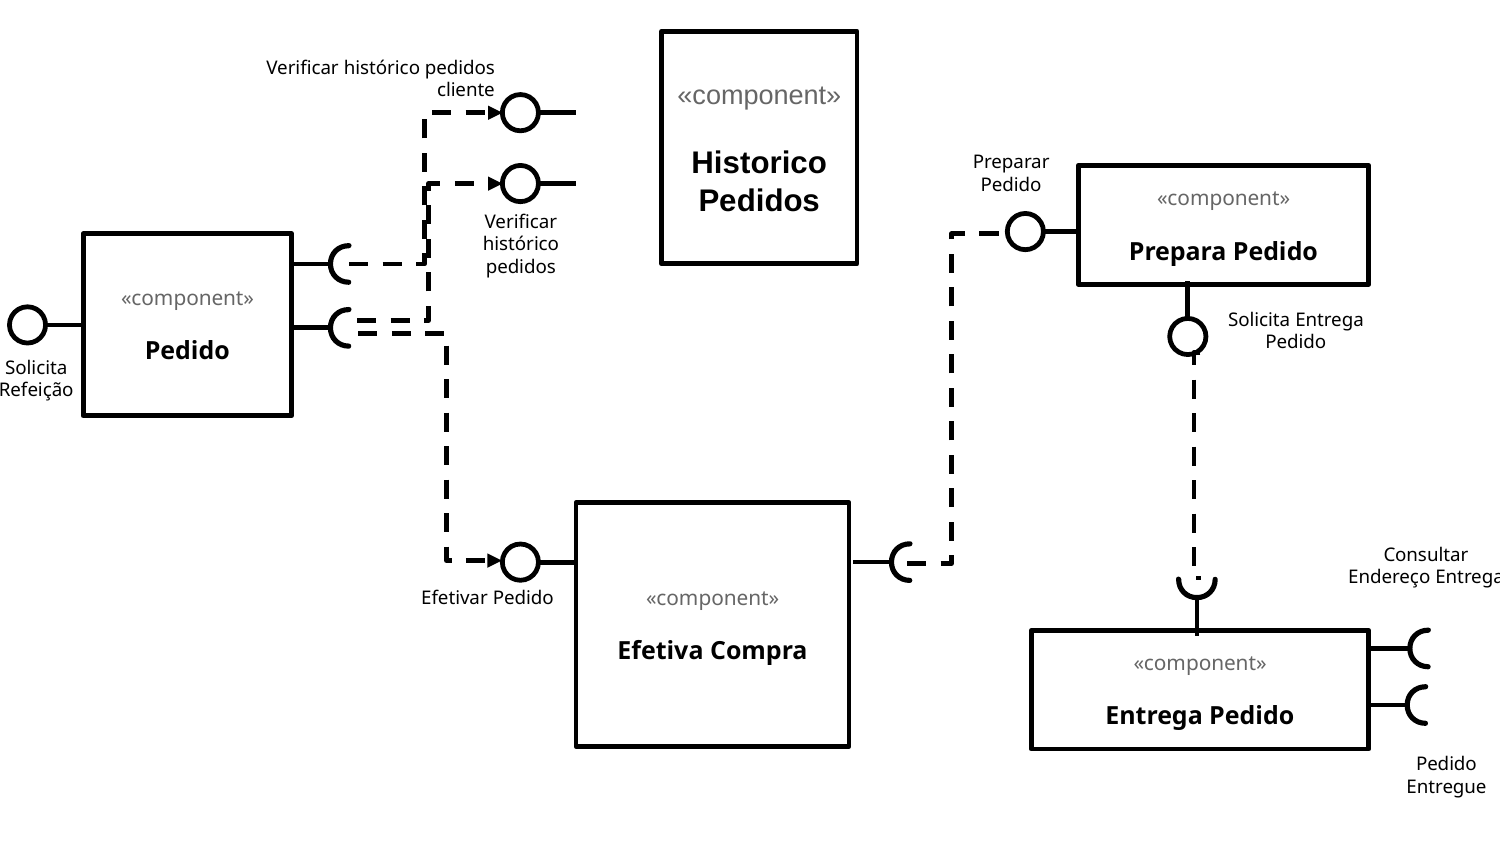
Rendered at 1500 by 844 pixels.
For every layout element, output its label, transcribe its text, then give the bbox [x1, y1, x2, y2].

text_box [508, 165, 577, 202]
text_box Efetivar Pedido [380, 578, 567, 616]
text_box Consultar Endereço Entrega [1332, 536, 1500, 572]
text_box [852, 543, 911, 581]
text_box Pedido Entregue [1371, 745, 1500, 803]
text_box [1193, 352, 1202, 579]
text_box Solicita Refeição [0, 348, 90, 407]
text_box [1150, 299, 1225, 337]
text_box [1368, 686, 1427, 724]
text_box «component» Efetiva Compra [575, 502, 850, 747]
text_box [502, 94, 577, 132]
text_box «component» Pedido [83, 233, 292, 416]
text_box Verificar histórico pedidos cliente [251, 49, 509, 85]
text_box «component» Historico Pedidos [661, 31, 858, 264]
text_box [912, 233, 1002, 564]
text_box [358, 333, 497, 567]
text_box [1007, 213, 1082, 250]
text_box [1168, 588, 1226, 627]
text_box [9, 306, 84, 344]
text_box «component» Prepara Pedido [1078, 165, 1369, 285]
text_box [357, 183, 503, 321]
text_box Verificar histórico pedidos [509, 203, 582, 261]
text_box Solicita Entrega Pedido [1229, 300, 1390, 337]
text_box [1371, 629, 1429, 668]
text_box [502, 543, 577, 581]
text_box «component» Entrega Pedido [1031, 630, 1369, 750]
text_box Preparar Pedido [941, 143, 1082, 221]
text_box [291, 309, 350, 347]
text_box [348, 112, 503, 265]
